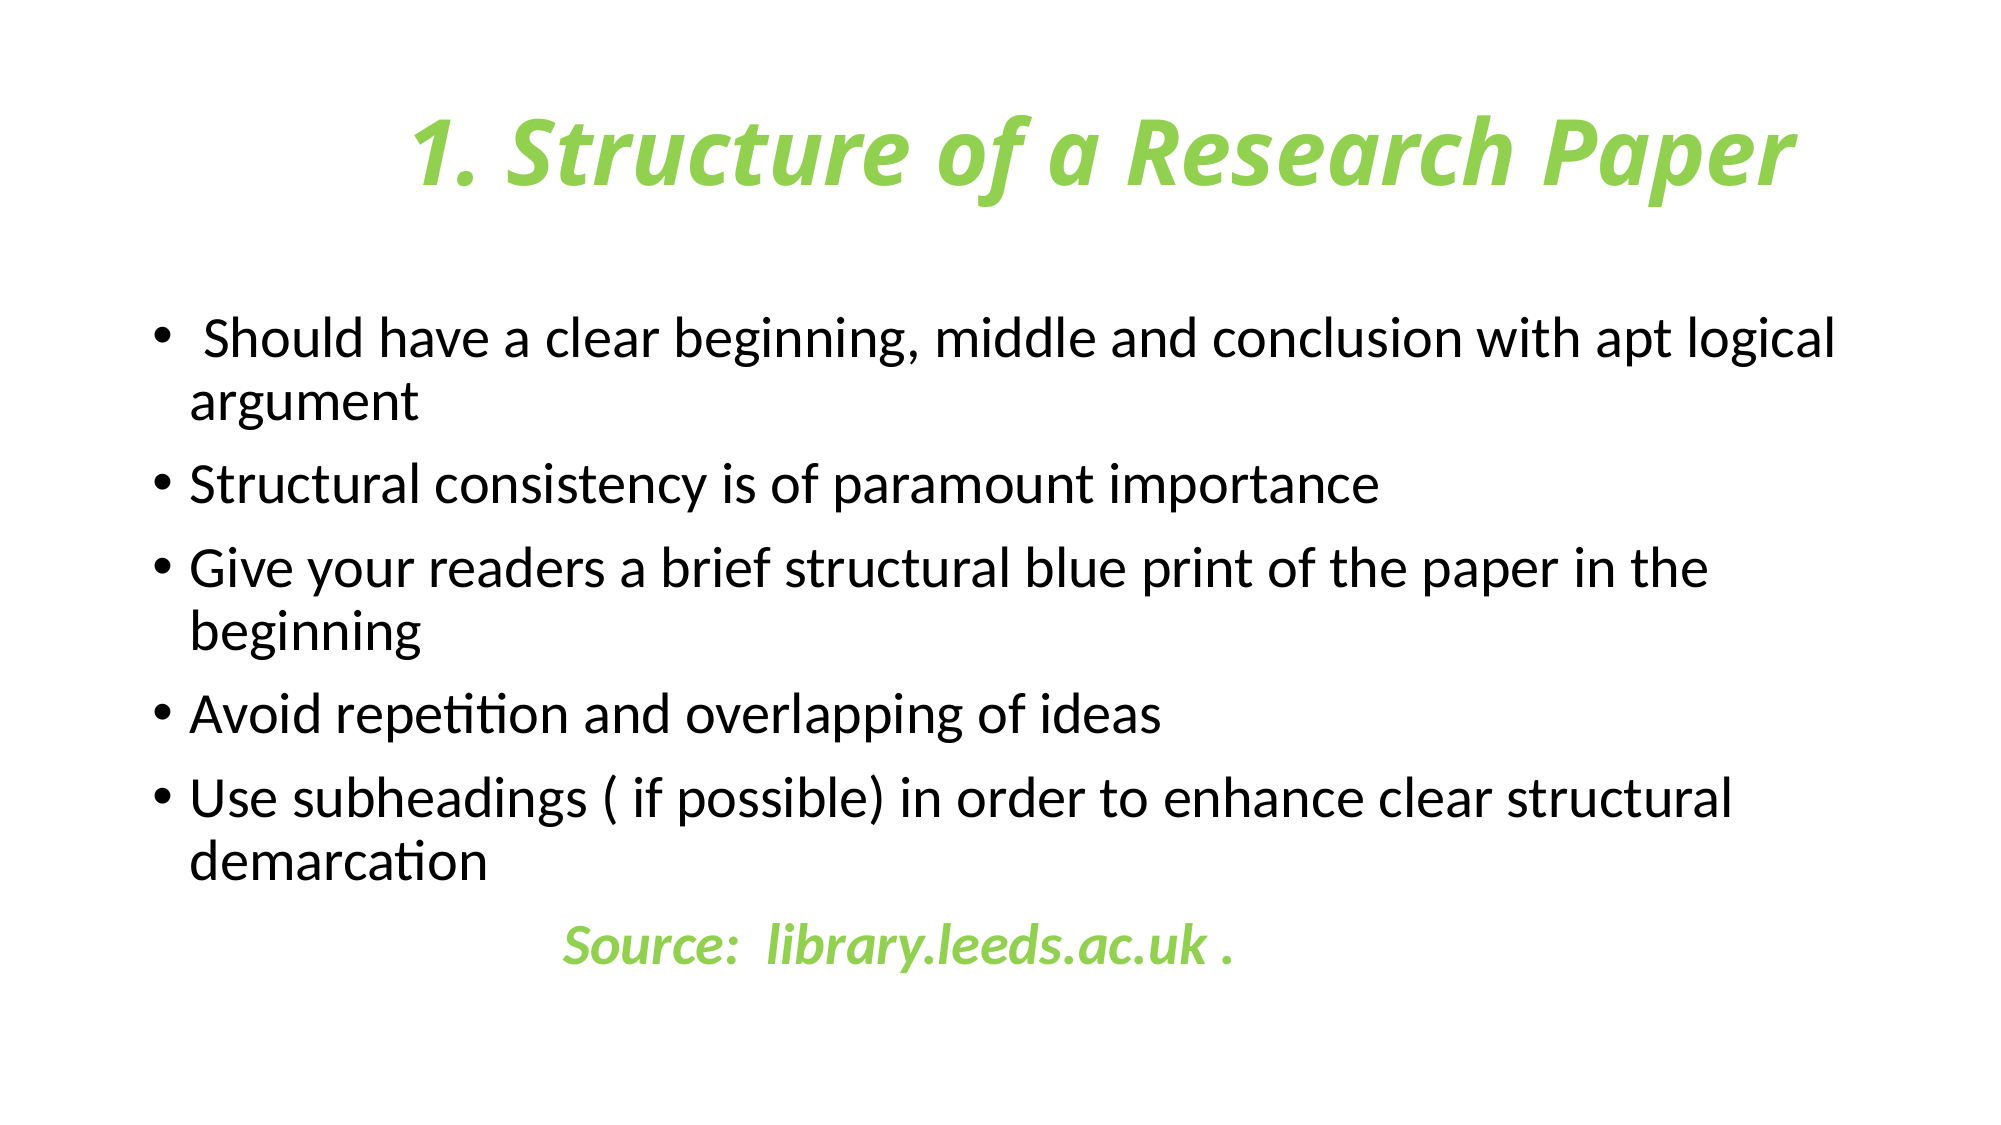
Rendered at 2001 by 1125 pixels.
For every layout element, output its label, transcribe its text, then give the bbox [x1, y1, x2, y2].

list Should have a clear beginning, middle and conclusion with apt logical argument Structural consistency is of paramount importance Give your readers a brief structural blue print of the paper in the beginning Avoid repetition and overlapping of ideas Use subheadings ( if possible) in order to enhance clear structural demarcation Source: library.leeds.ac.uk . [137, 299, 1863, 1014]
title 1. Structure of a Research Paper [391, 46, 1863, 265]
